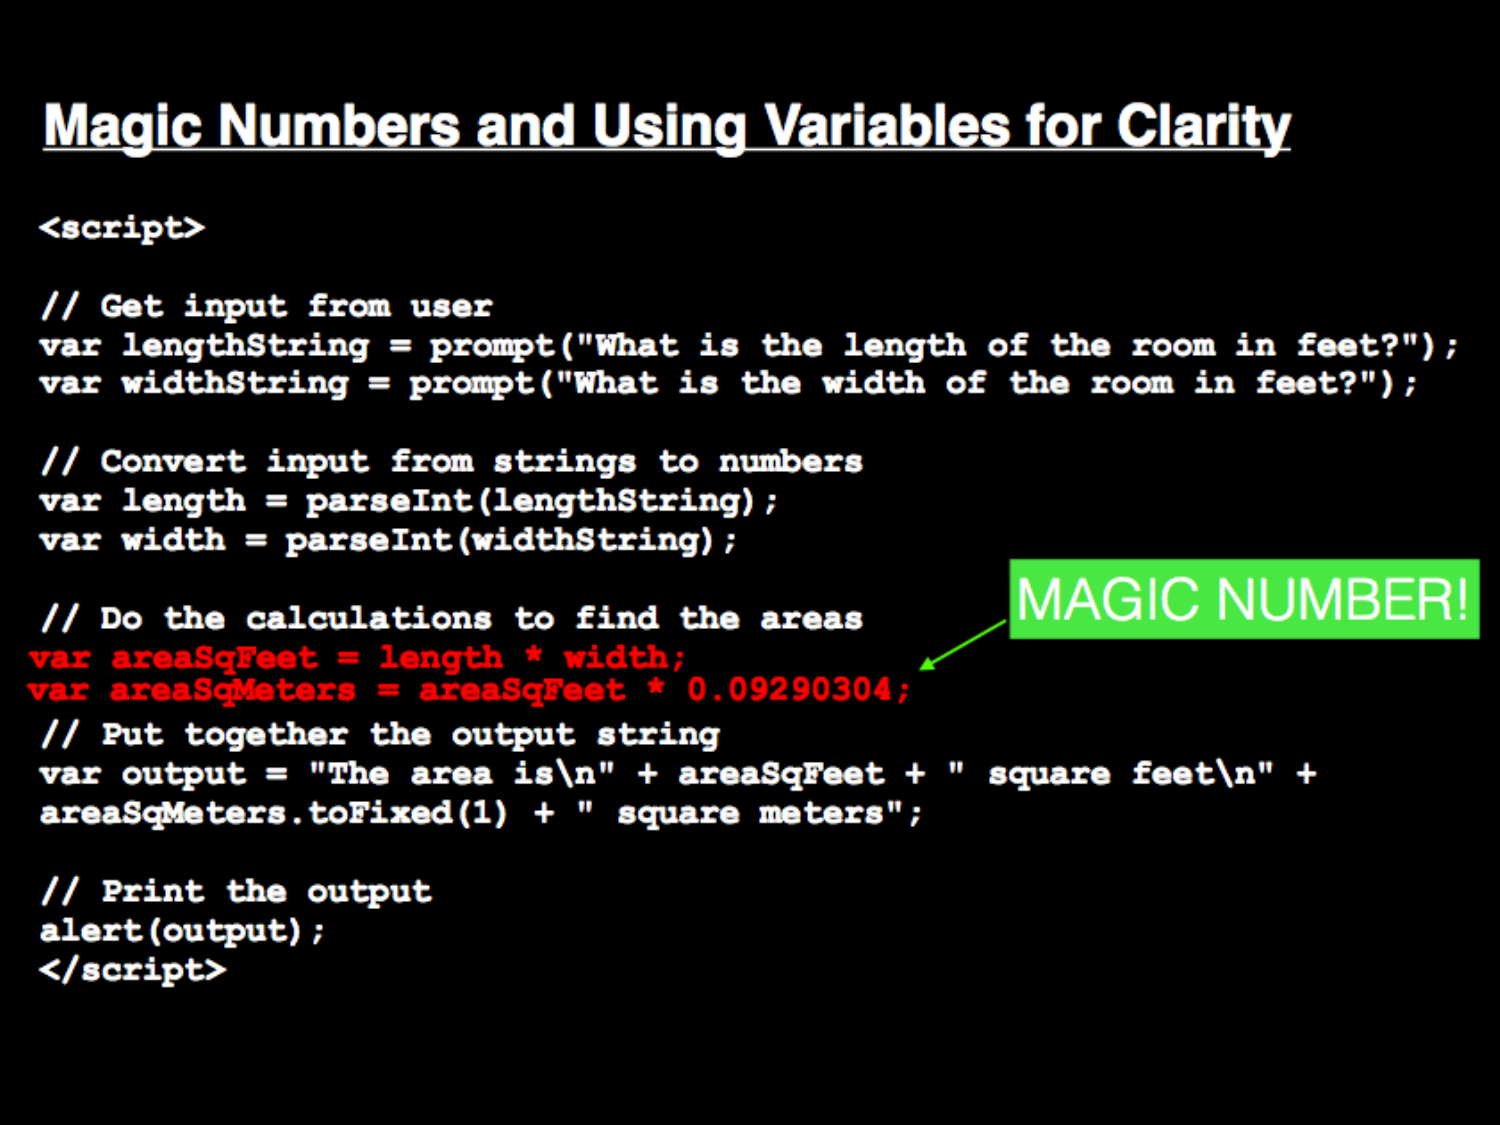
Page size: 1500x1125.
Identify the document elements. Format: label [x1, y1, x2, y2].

picture [0, 58, 1500, 1067]
